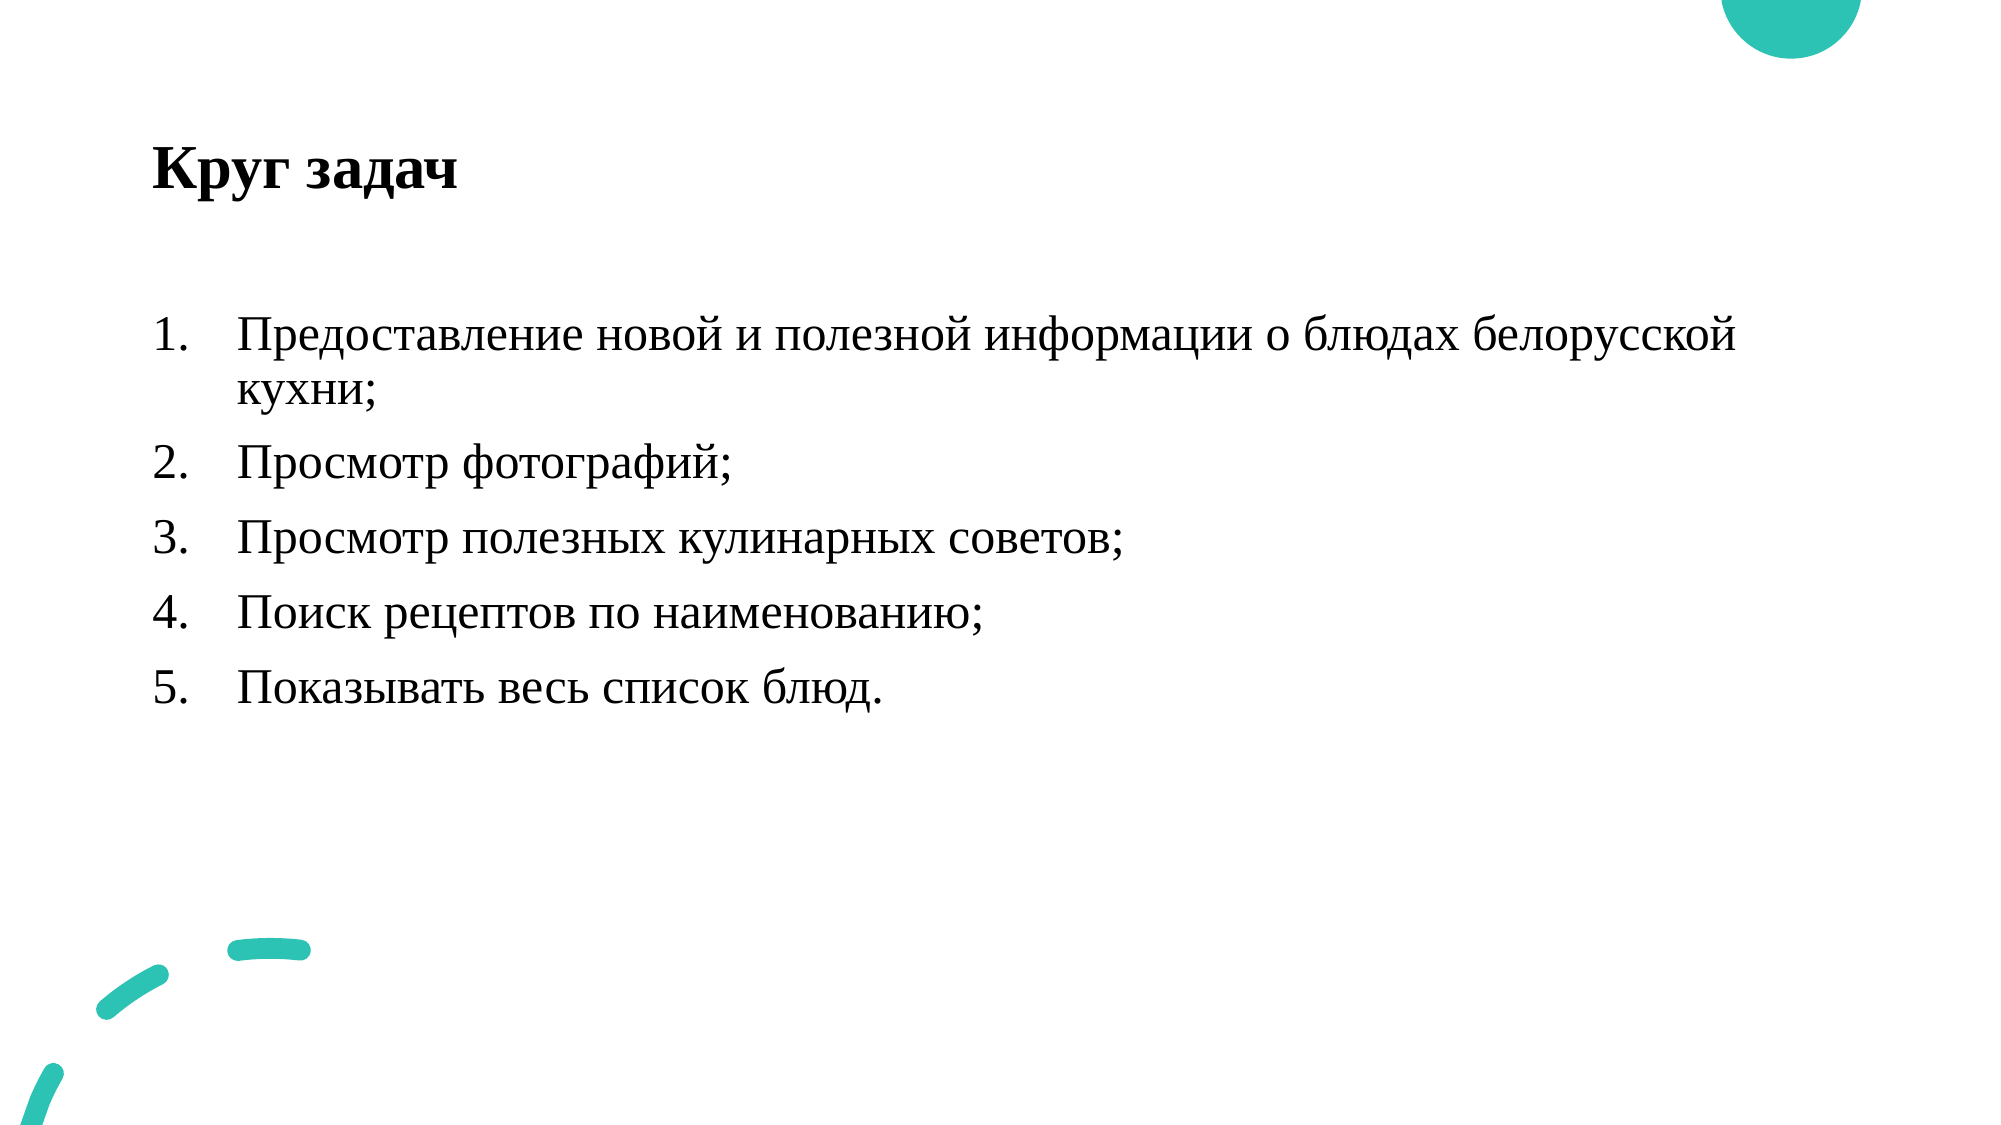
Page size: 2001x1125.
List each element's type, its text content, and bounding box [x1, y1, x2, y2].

list Предоставление новой и полезной информации о блюдах белорусской кухни; Просмотр фотографий; Просмотр полезных кулинарных советов; Поиск рецептов по наименованию; Показывать весь список блюд. [137, 299, 1863, 933]
title Круг задач [137, 59, 1863, 278]
